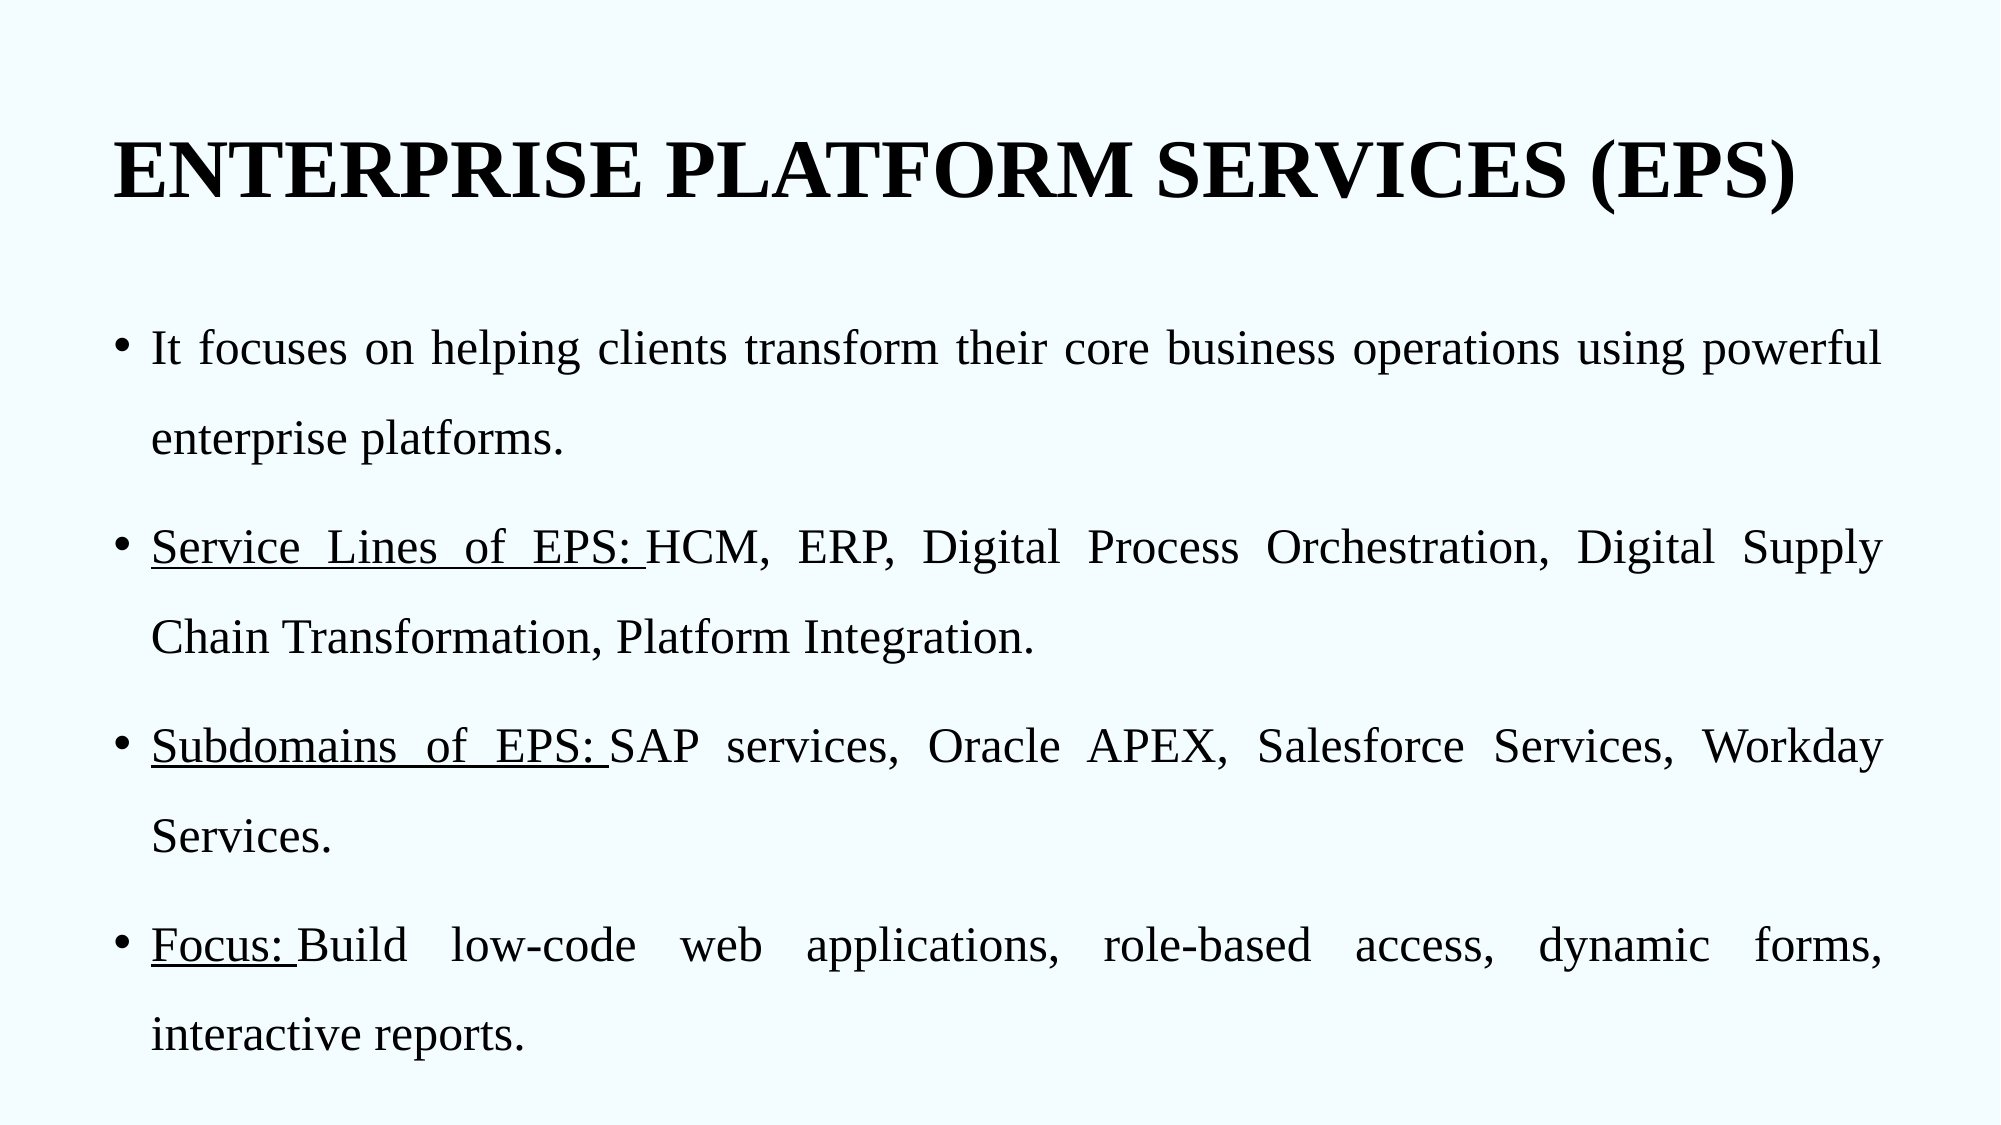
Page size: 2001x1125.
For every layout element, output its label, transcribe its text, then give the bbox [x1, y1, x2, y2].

title ENTERPRISE PLATFORM SERVICES (EPS) [98, 61, 1941, 280]
list It focuses on helping clients transform their core business operations using powerful enterprise platforms. Service Lines of EPS: HCM, ERP, Digital Process Orchestration, Digital Supply Chain Transformation, Platform Integration. Subdomains of EPS: SAP services, Oracle APEX, Salesforce Services, Workday Services. Focus: Build low-code web applications, role-based access, dynamic forms, interactive reports. [98, 277, 1902, 1070]
